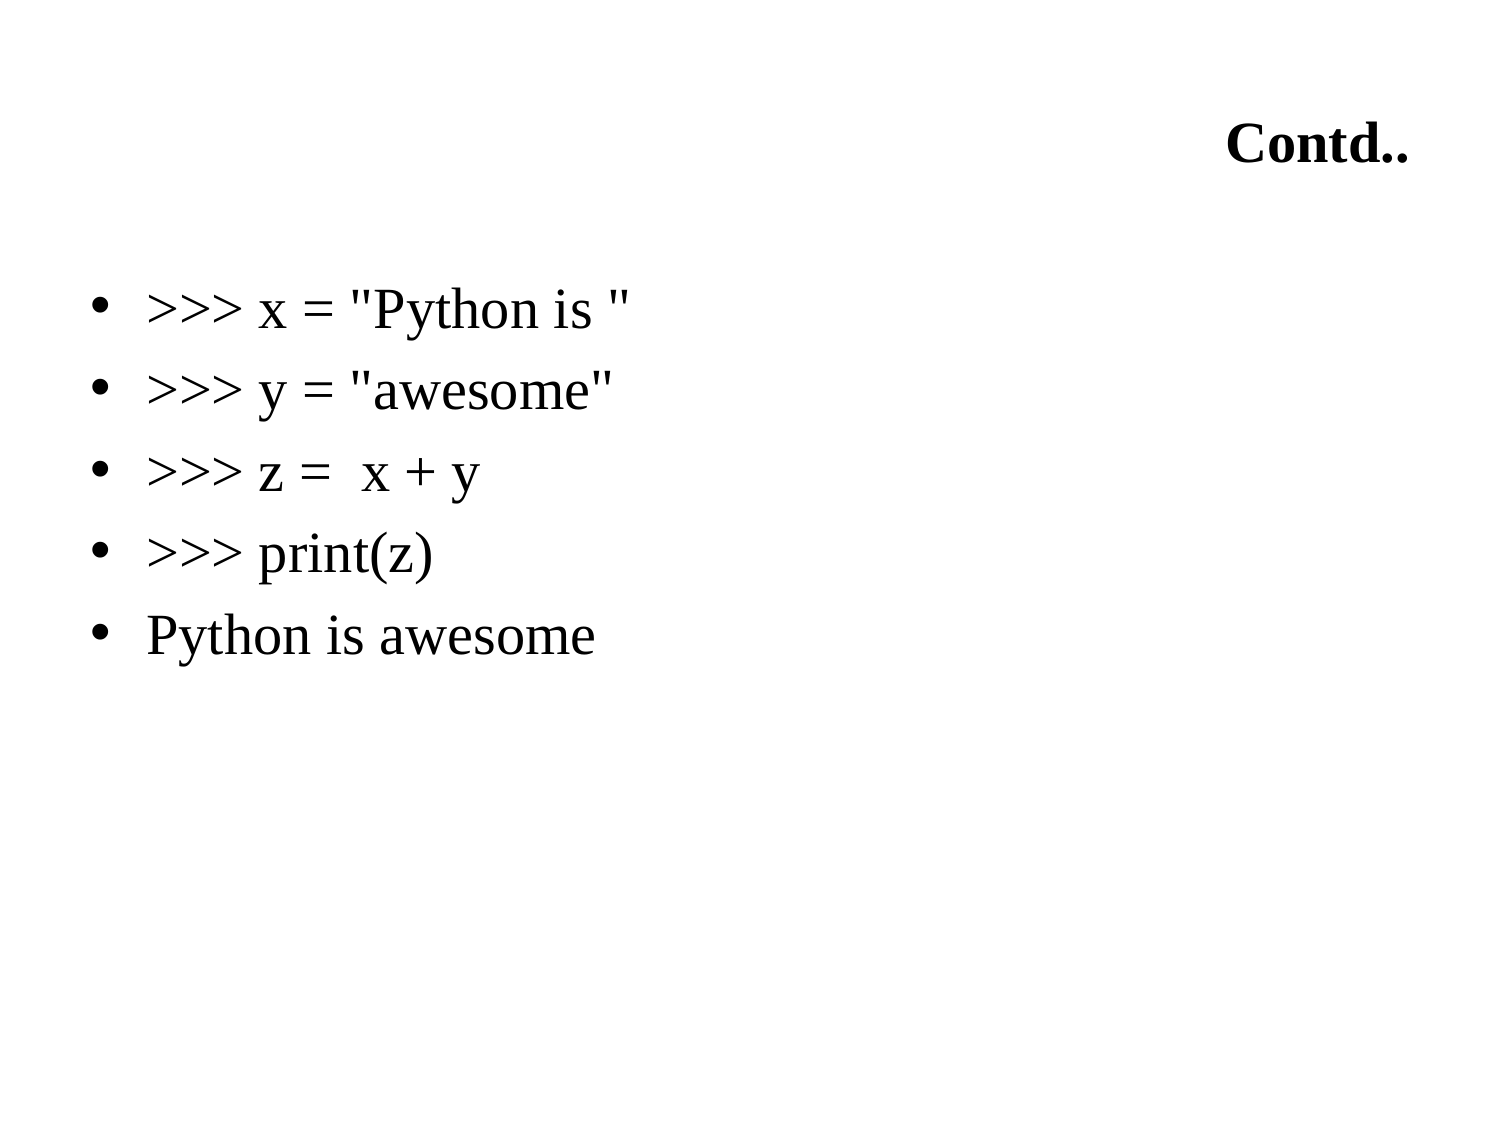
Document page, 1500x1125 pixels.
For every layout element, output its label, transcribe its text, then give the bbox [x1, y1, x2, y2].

title Contd.. [75, 45, 1425, 233]
list >>> x = "Python is " >>> y = "awesome" >>> z = x + y >>> print(z) Python is awesome [75, 262, 1425, 1005]
